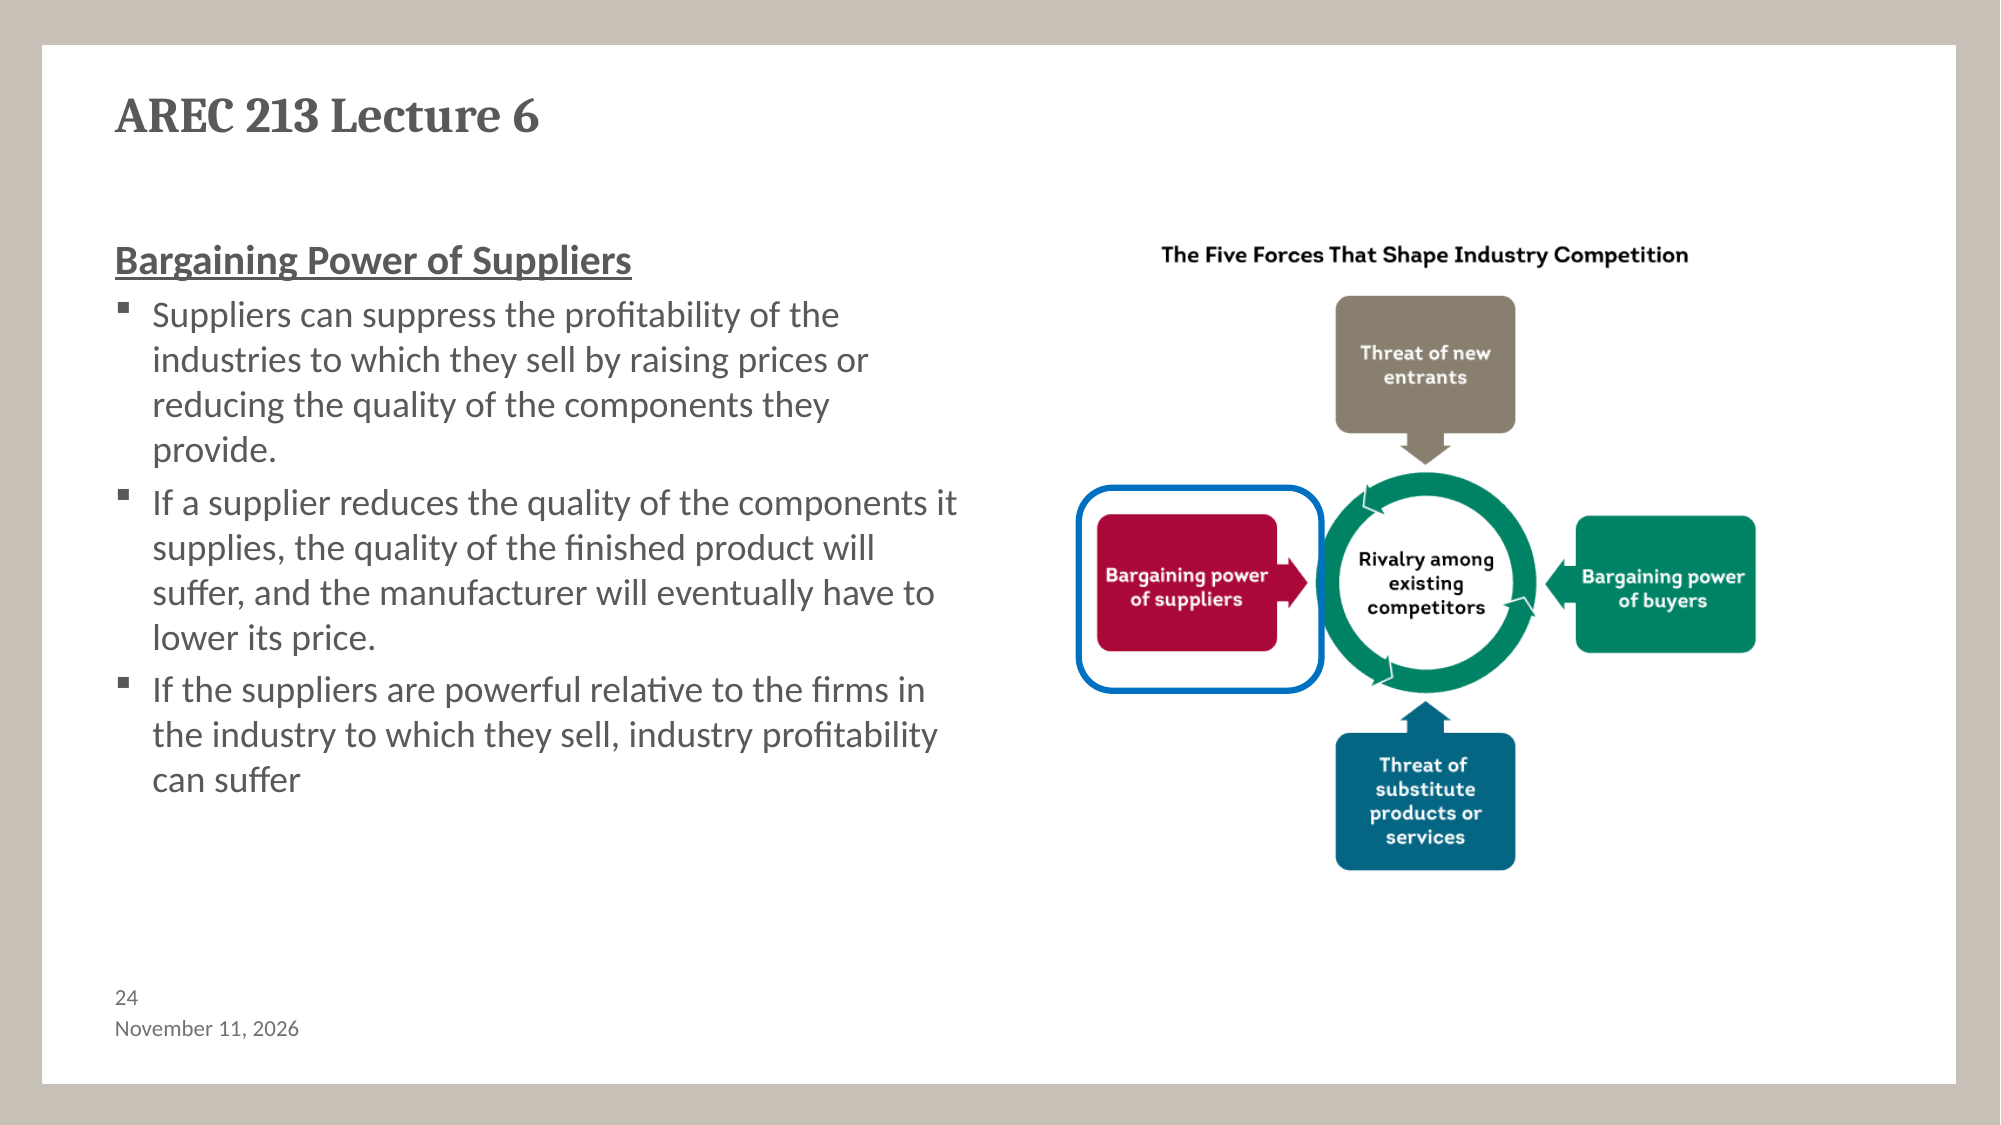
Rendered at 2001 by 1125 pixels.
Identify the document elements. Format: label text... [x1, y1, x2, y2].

slide_number 23 [99, 982, 180, 1013]
picture [1086, 224, 1768, 897]
list Bargaining Power of Suppliers Suppliers can suppress the profitability of the industries to which they sell by raising prices or reducing the quality of the components they provide. If a supplier reduces the quality of the components it supplies, the quality of the finished product will suffer, and the manufacturer will eventually have to lower its price. If the suppliers are powerful relative to the firms in the industry to which they sell, industry profitability can suffer [99, 224, 976, 938]
title AREC 213 Lecture 6 [99, 75, 1900, 188]
text_box [43, 45, 1955, 1084]
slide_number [99, 1012, 500, 1043]
